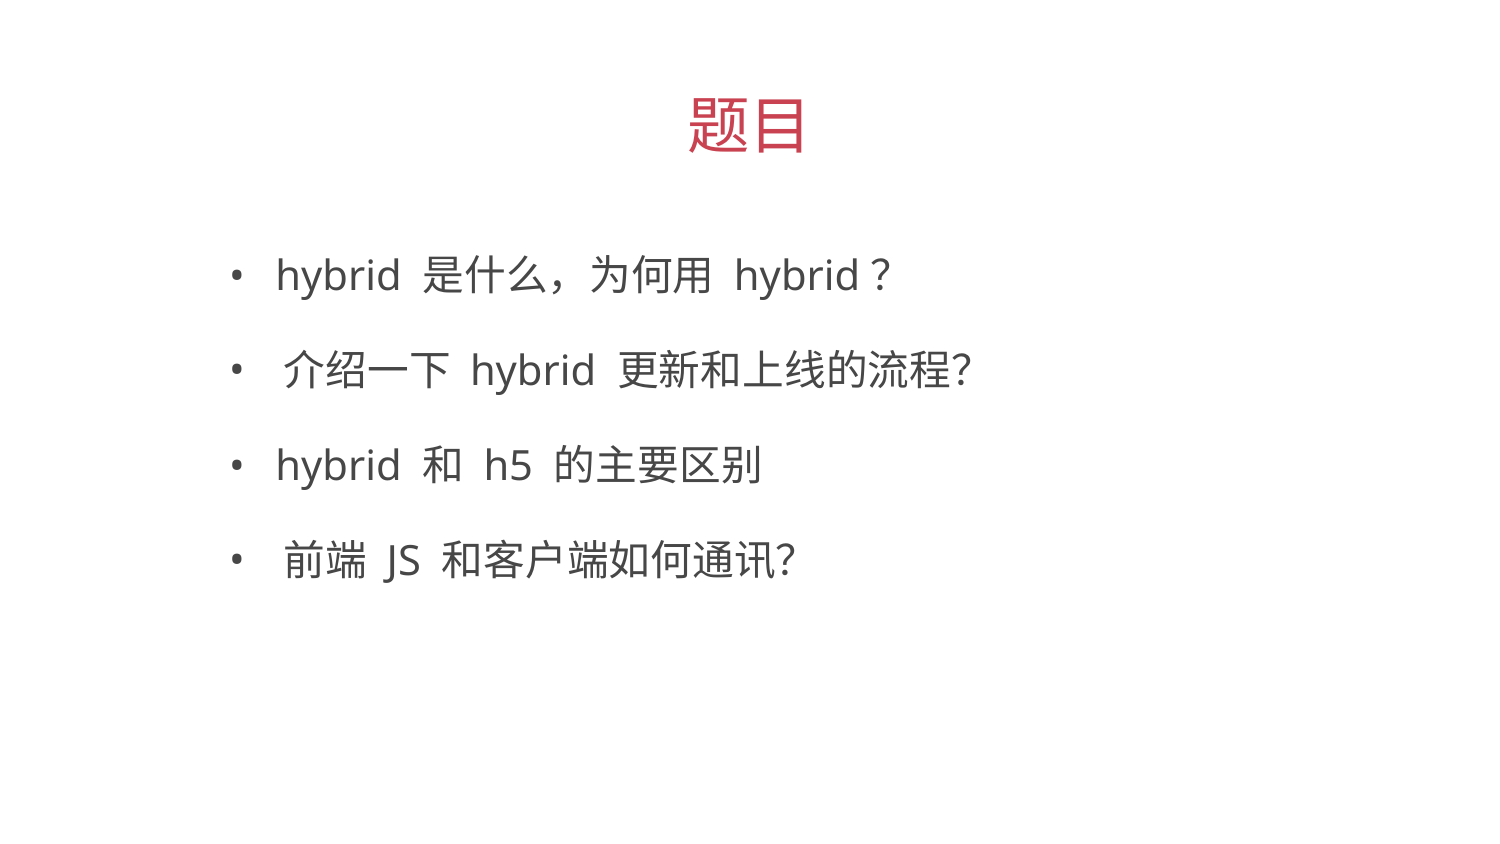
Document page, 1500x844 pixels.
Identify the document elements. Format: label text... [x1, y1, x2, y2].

text_box 介绍一下 hybrid 更新和上线的流程？ [229, 343, 1365, 394]
text_box hybrid 和 h5 的主要区别 [229, 438, 1220, 489]
text_box hybrid 是什么，为何用 hybrid？ [229, 248, 1220, 299]
text_box 题目 [687, 86, 813, 162]
text_box 前端 JS 和客户端如何通讯？ [229, 533, 1220, 584]
